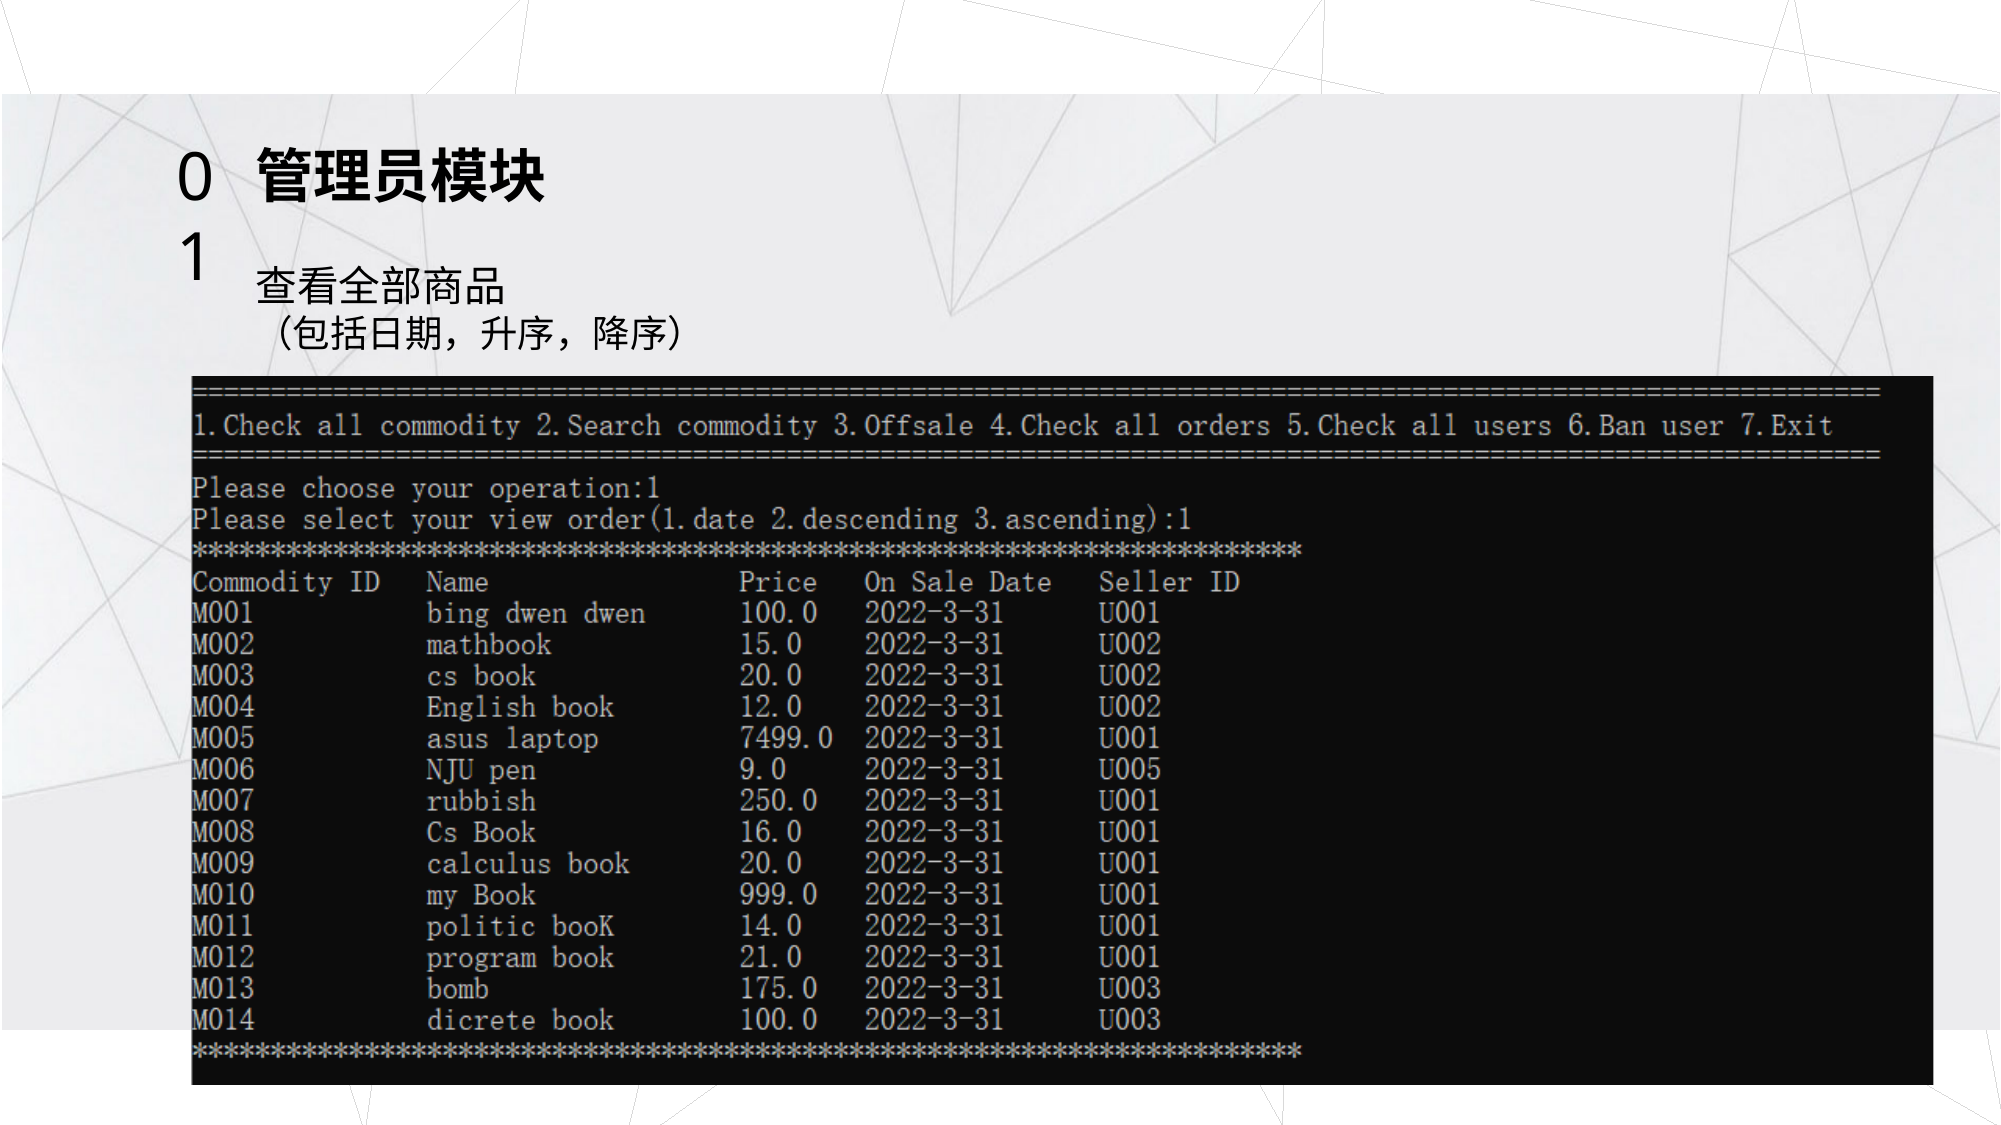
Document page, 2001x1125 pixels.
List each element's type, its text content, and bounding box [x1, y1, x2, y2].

text_box 管理员模块 [255, 138, 721, 209]
text_box 查看全部商品 （包括日期，升序，降序） [255, 260, 800, 356]
picture [2, 94, 2001, 1085]
text_box 01 [176, 133, 245, 294]
